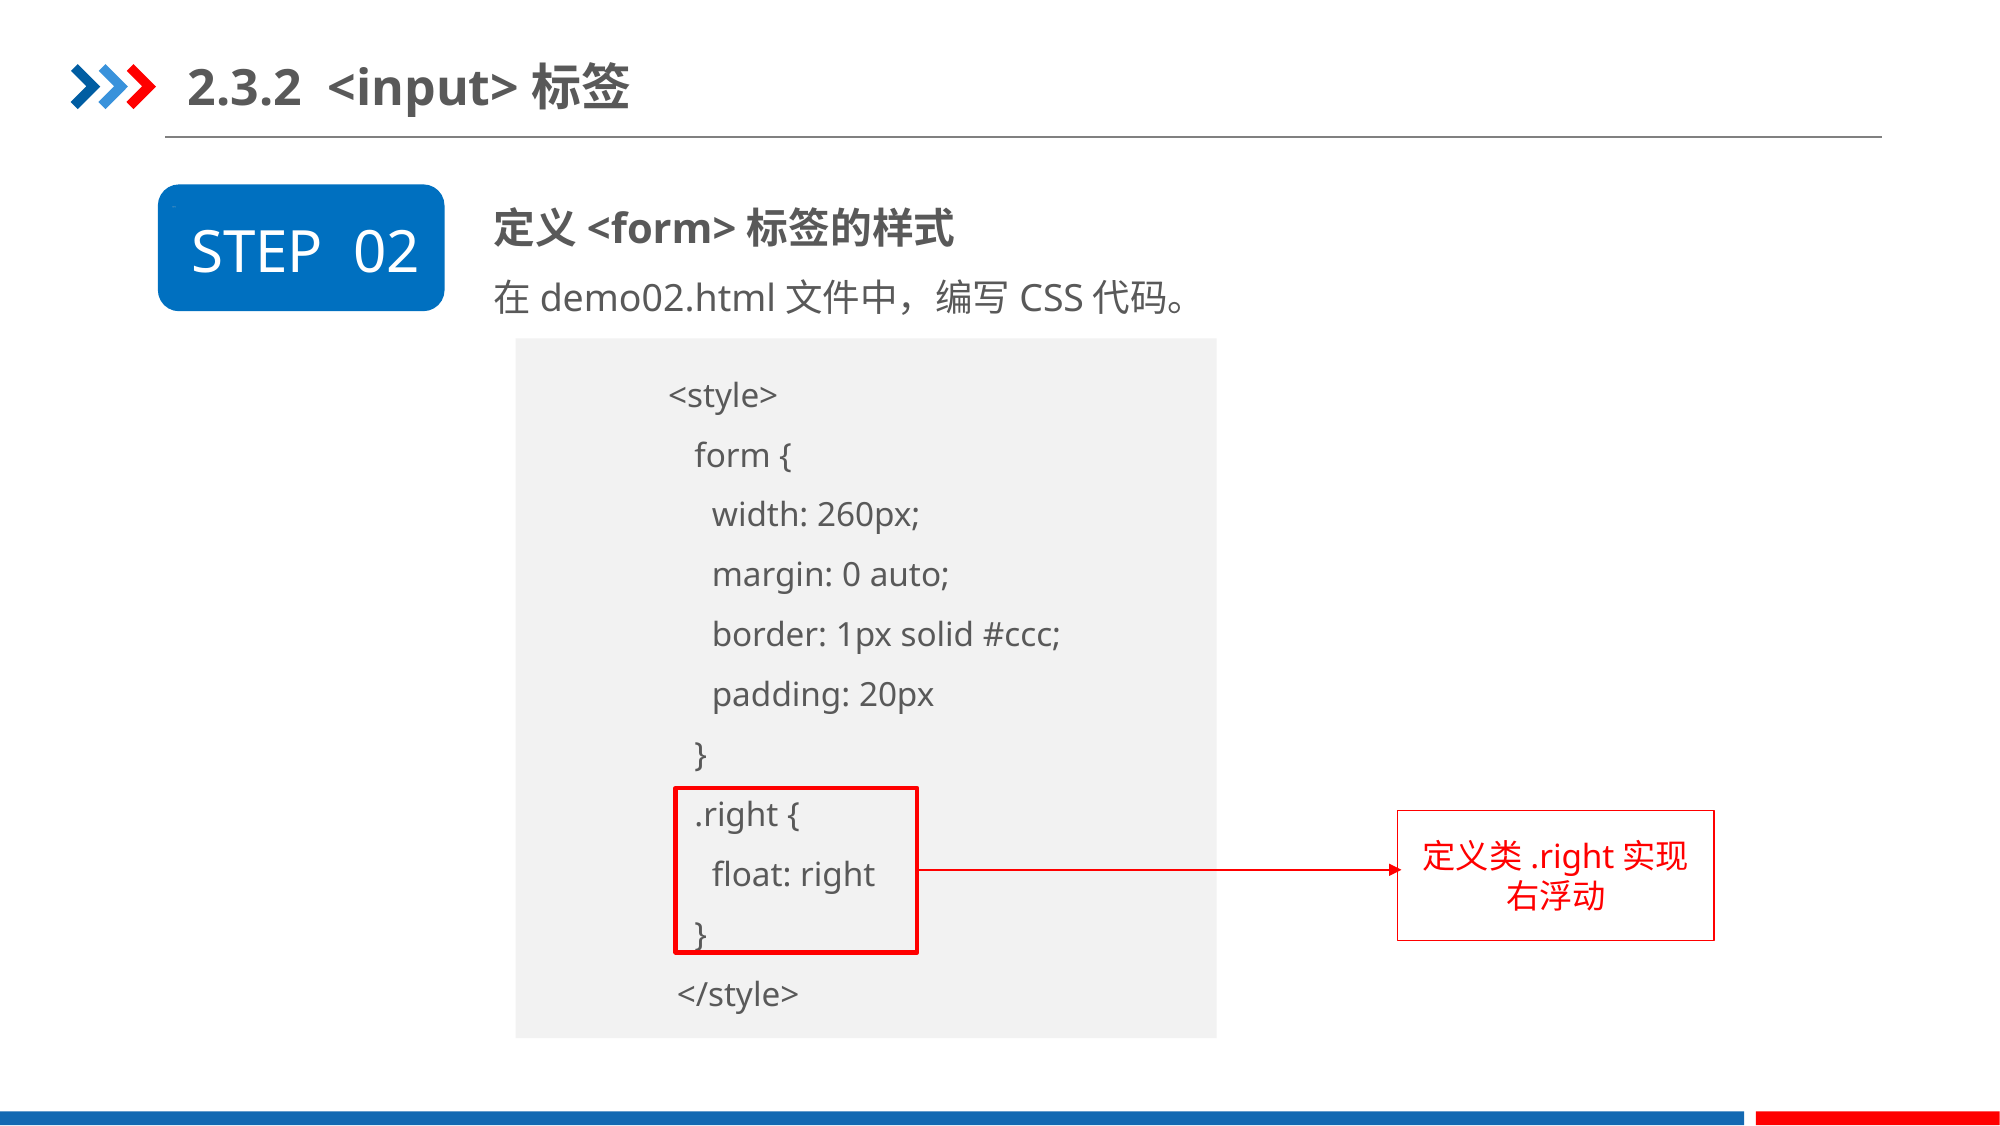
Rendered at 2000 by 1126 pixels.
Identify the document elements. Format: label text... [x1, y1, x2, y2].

text_box [673, 786, 919, 955]
text_box STEP 02 [172, 206, 439, 292]
text_box 定义类.right实现右浮动 [1395, 809, 1716, 943]
text_box [155, 182, 447, 314]
text_box [514, 336, 1219, 1040]
text_box 定义<form>标签的样式 在demo02.html文件中，编写CSS代码。 [478, 169, 1508, 327]
text_box <style> form { width: 260px; margin: 0 auto; border: 1px solid #ccc; padding: 20px } .right { float: right } </style> [644, 346, 1077, 1020]
text_box 2.3.2 <input>标签 [187, 43, 827, 127]
